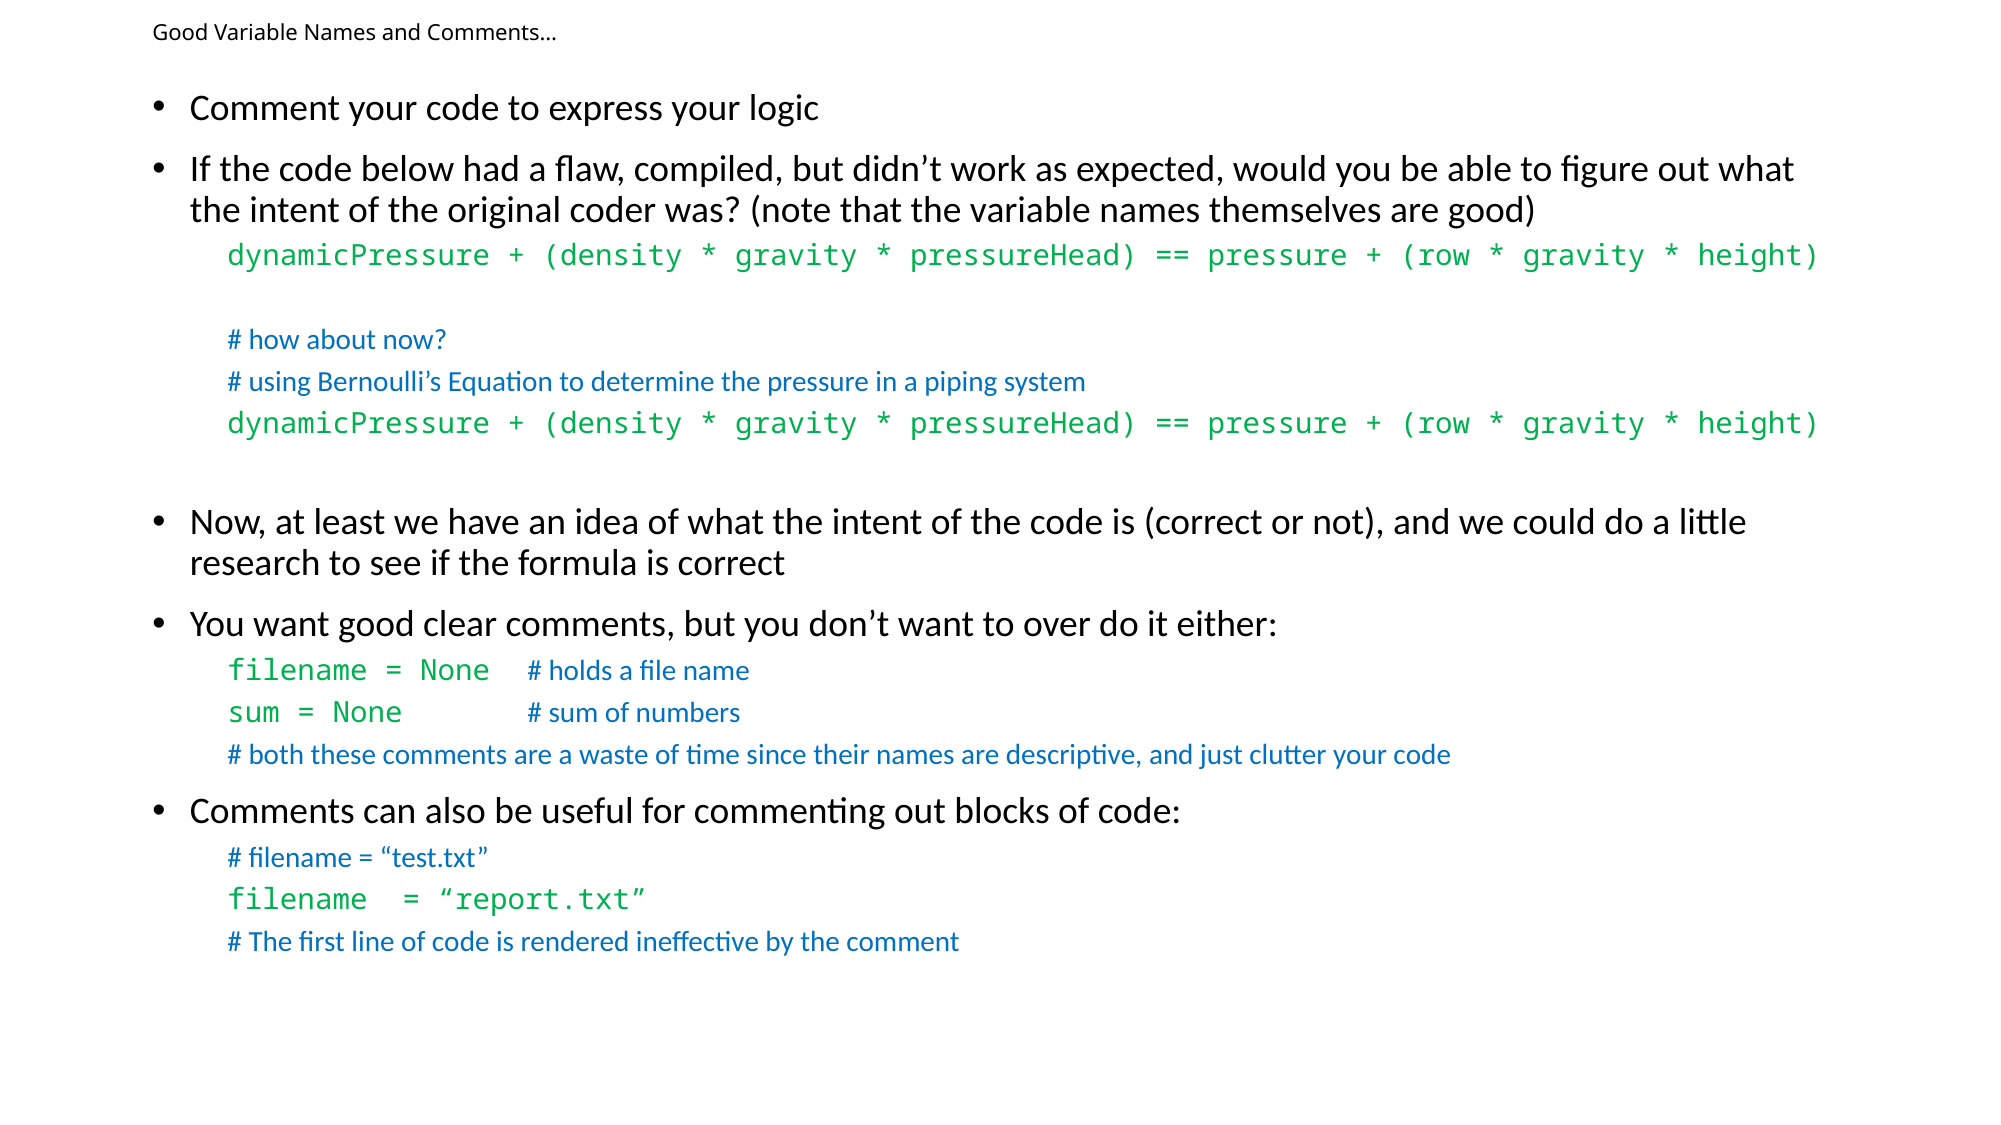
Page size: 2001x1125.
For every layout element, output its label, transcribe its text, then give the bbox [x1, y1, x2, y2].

list Comment your code to express your logic If the code below had a flaw, compiled, but didn’t work as expected, would you be able to figure out what the intent of the original coder was? (note that the variable names themselves are good) dynamicPressure + (density * gravity * pressureHead) == pressure + (row * gravity * height) # how about now? # using Bernoulli’s Equation to determine the pressure in a piping system dynamicPressure + (density * gravity * pressureHead) == pressure + (row * gravity * height) Now, at least we have an idea of what the intent of the code is (correct or not), and we could do a little research to see if the formula is correct You want good clear comments, but you don’t want to over do it either: filename = None # holds a file name sum = None # sum of numbers # both these comments are a waste of time since their names are descriptive, and just clutter your code Comments can also be useful for commenting out blocks of code: # filename = “test.txt” filename = “report.txt” # The first line of code is rendered ineffective by the comment [137, 80, 1863, 1014]
title Good Variable Names and Comments… [137, 13, 1863, 53]
